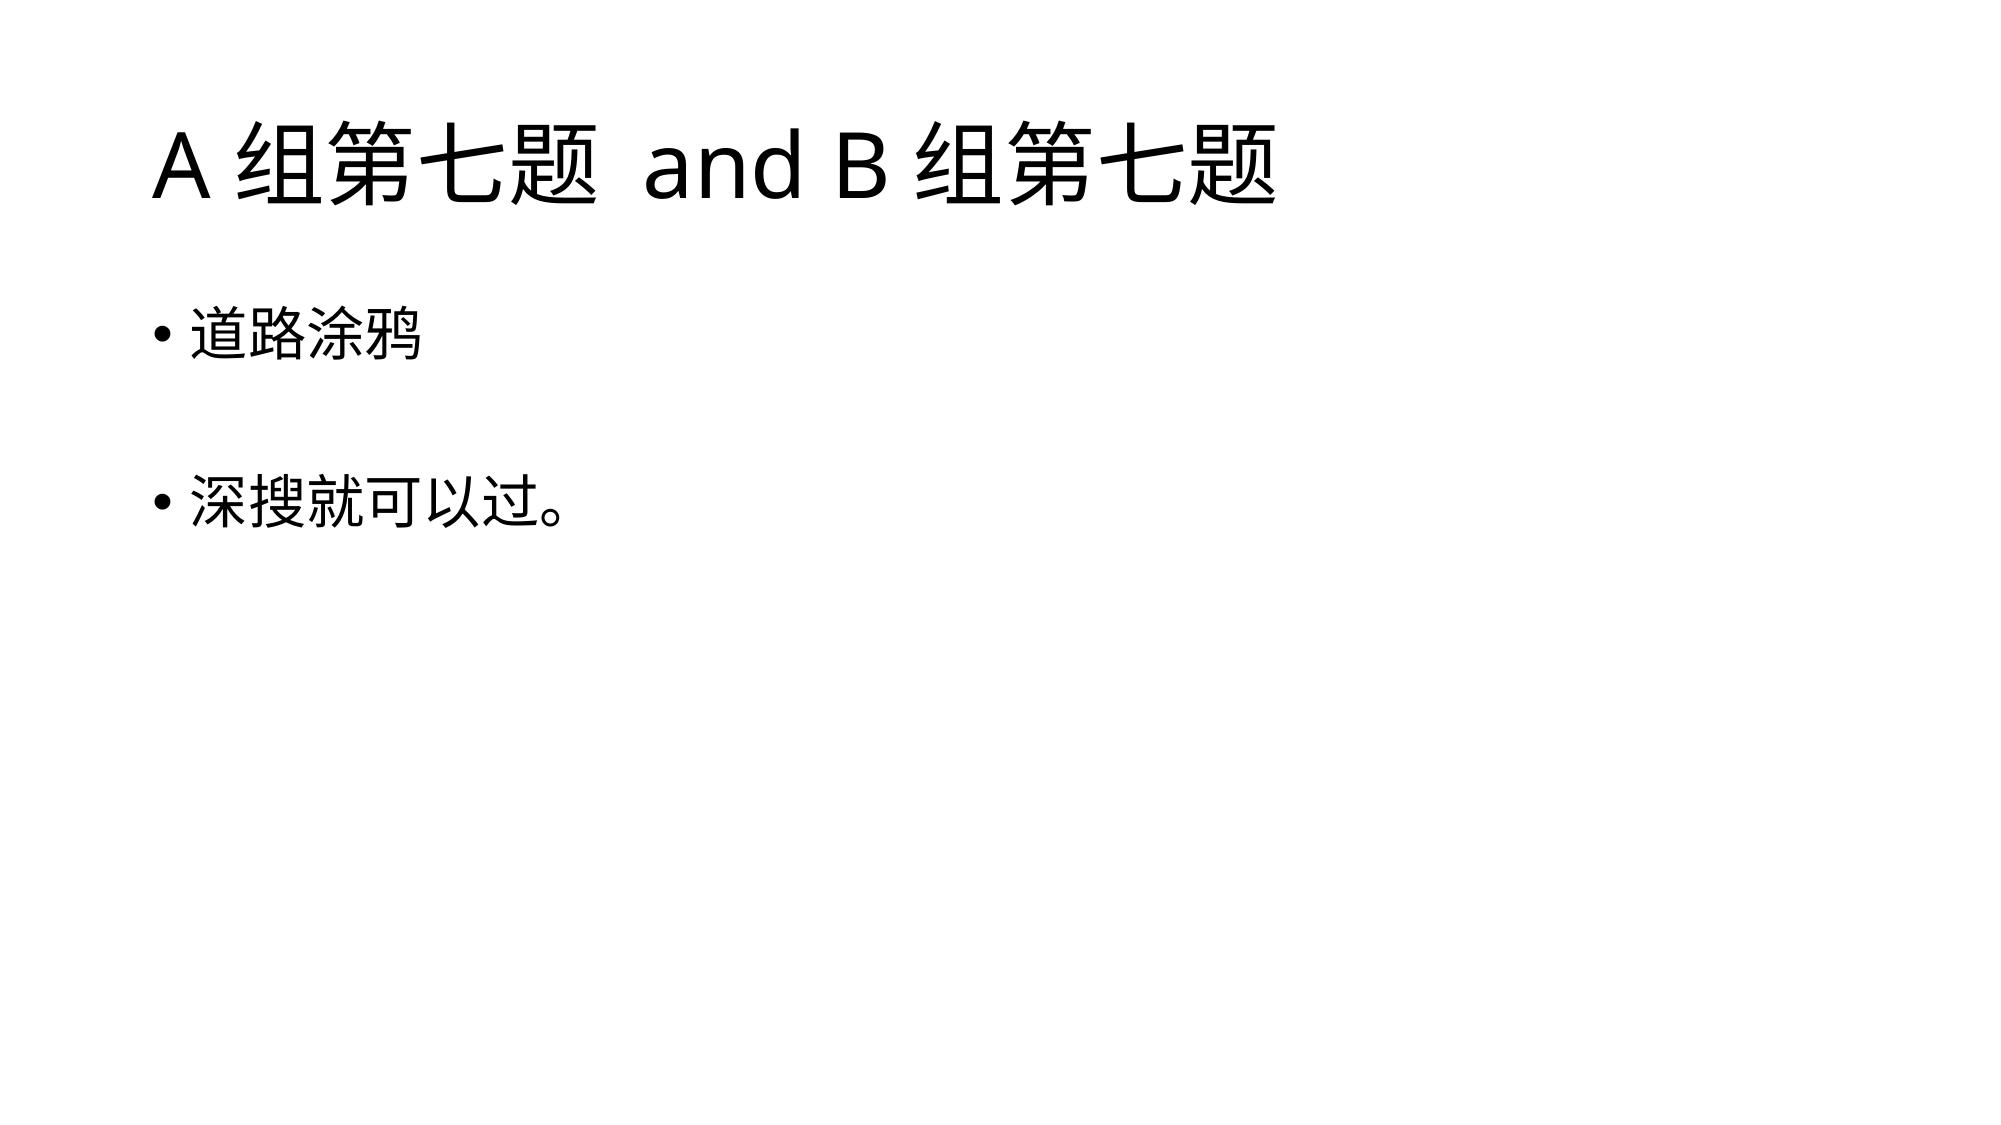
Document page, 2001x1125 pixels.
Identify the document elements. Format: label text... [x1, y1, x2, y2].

title A组第七题 and B组第七题 [137, 59, 1863, 278]
list 道路涂鸦 深搜就可以过。 [137, 297, 1863, 1012]
